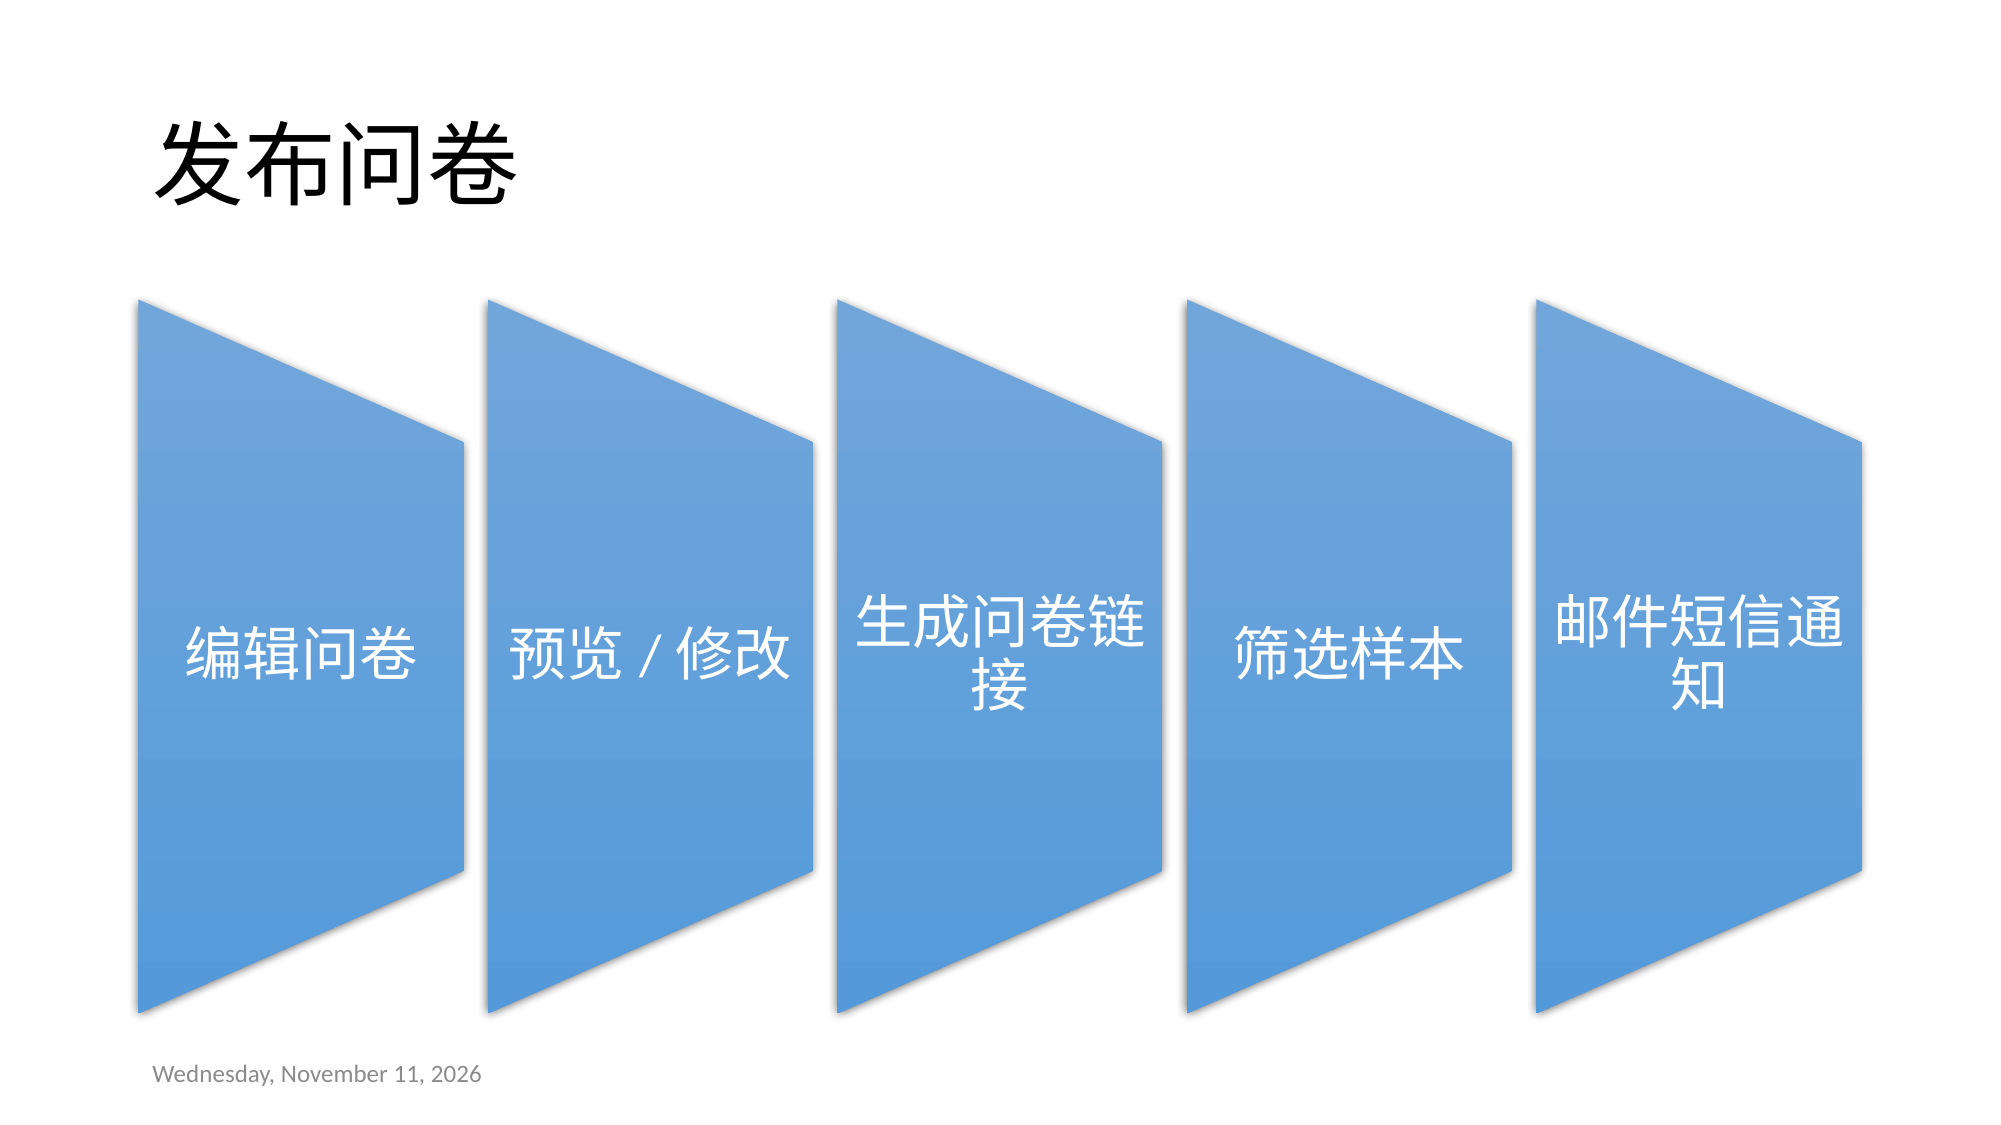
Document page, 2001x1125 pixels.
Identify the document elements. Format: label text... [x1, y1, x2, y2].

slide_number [137, 1042, 588, 1103]
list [137, 299, 1863, 1014]
title 发布问卷 [137, 59, 1863, 278]
